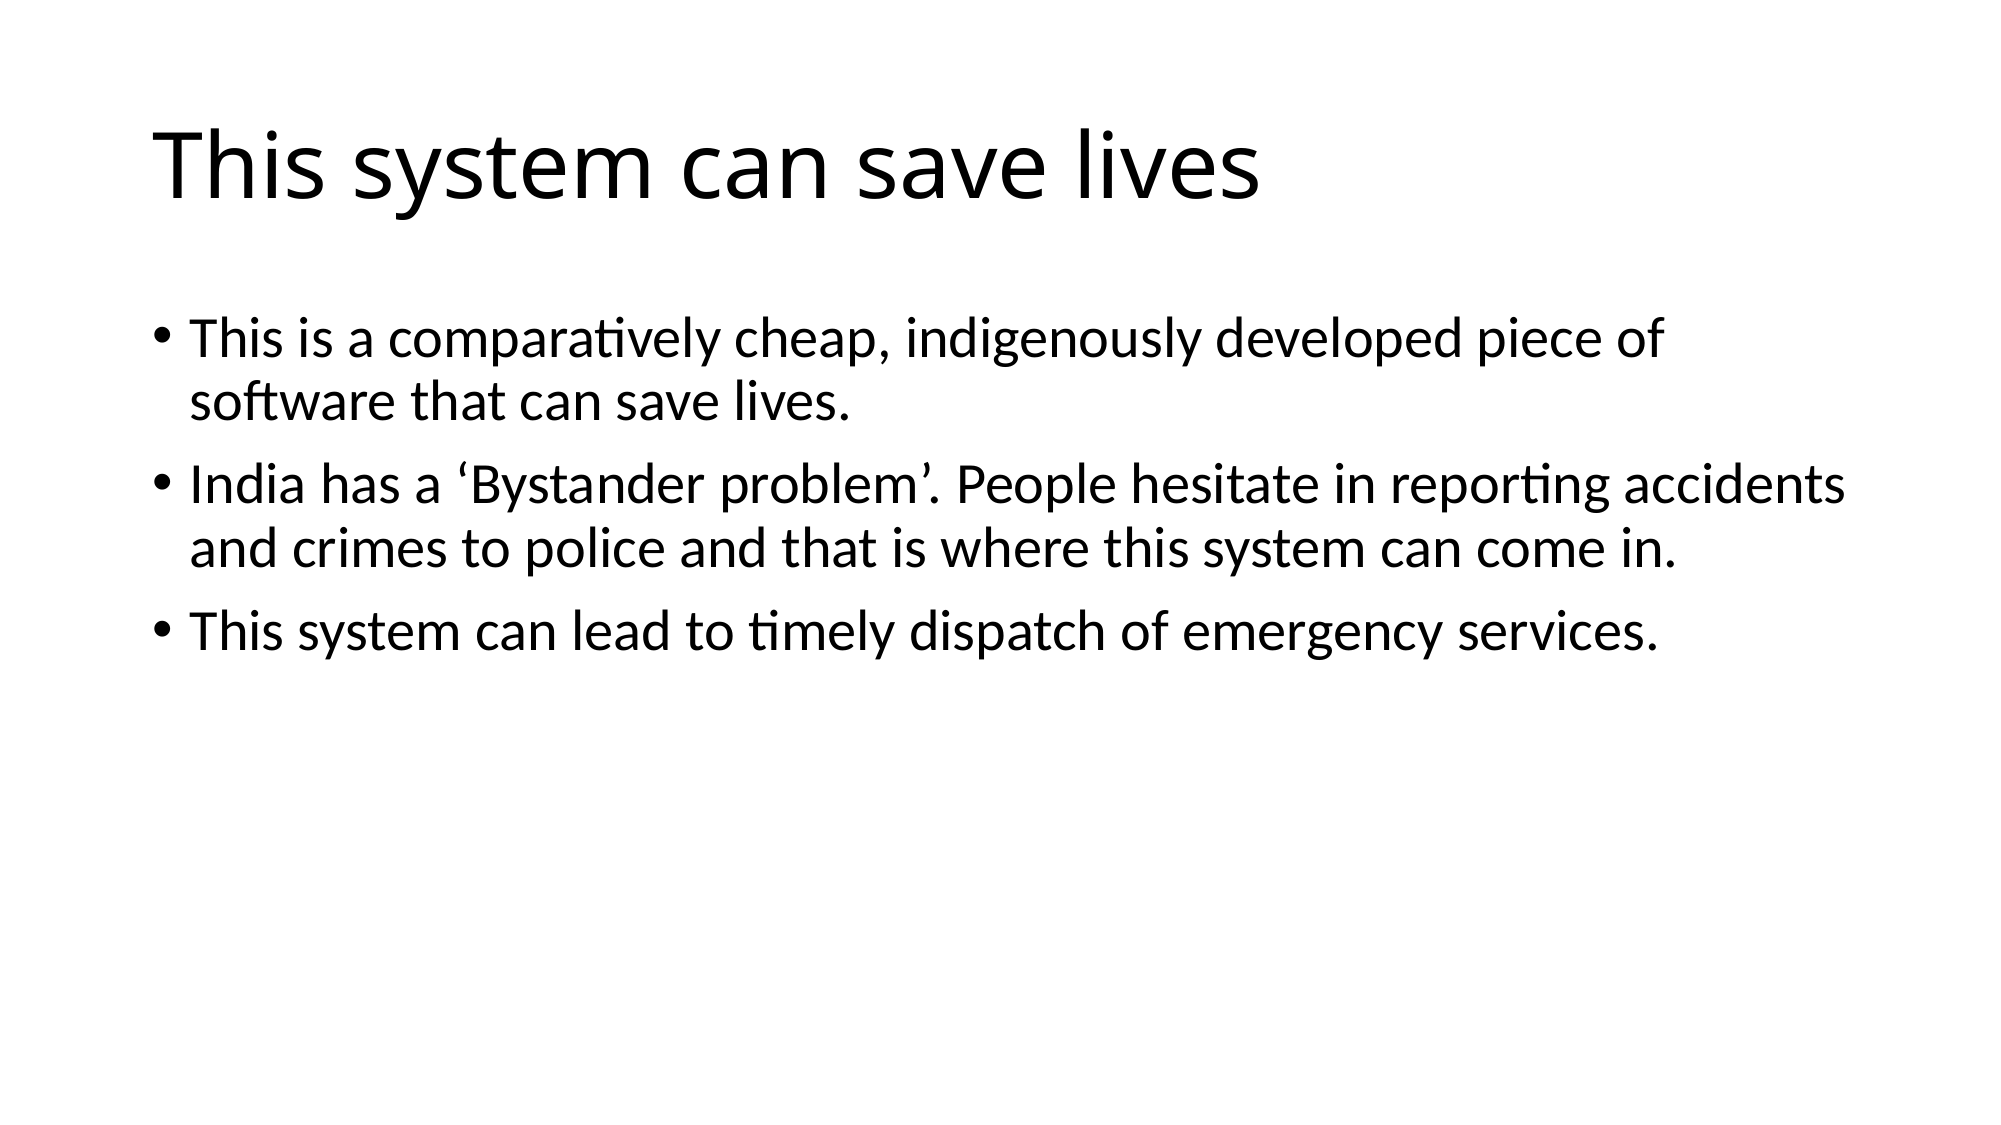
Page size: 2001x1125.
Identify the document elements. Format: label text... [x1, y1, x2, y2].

list This is a comparatively cheap, indigenously developed piece of software that can save lives. India has a ‘Bystander problem’. People hesitate in reporting accidents and crimes to police and that is where this system can come in. This system can lead to timely dispatch of emergency services. [137, 299, 1863, 1014]
title This system can save lives [137, 59, 1863, 278]
